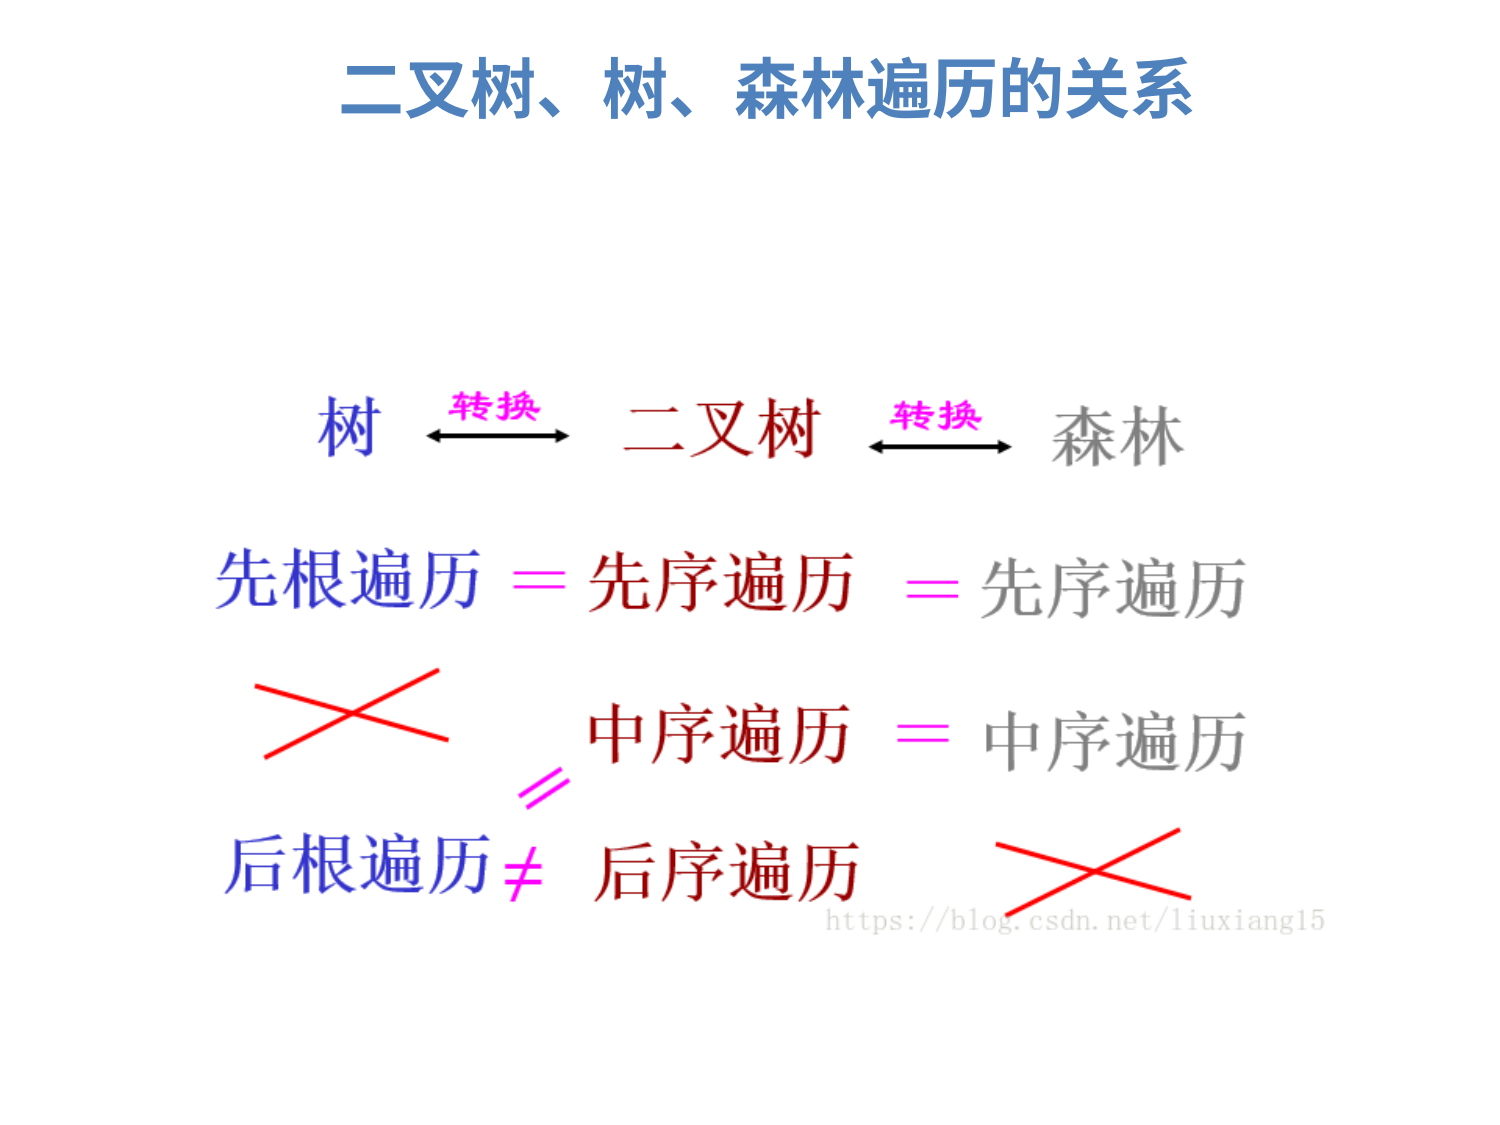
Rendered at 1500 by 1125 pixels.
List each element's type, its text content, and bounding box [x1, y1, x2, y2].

picture [165, 332, 1343, 952]
title 二叉树、树、森林遍历的关系 [81, 39, 1455, 134]
